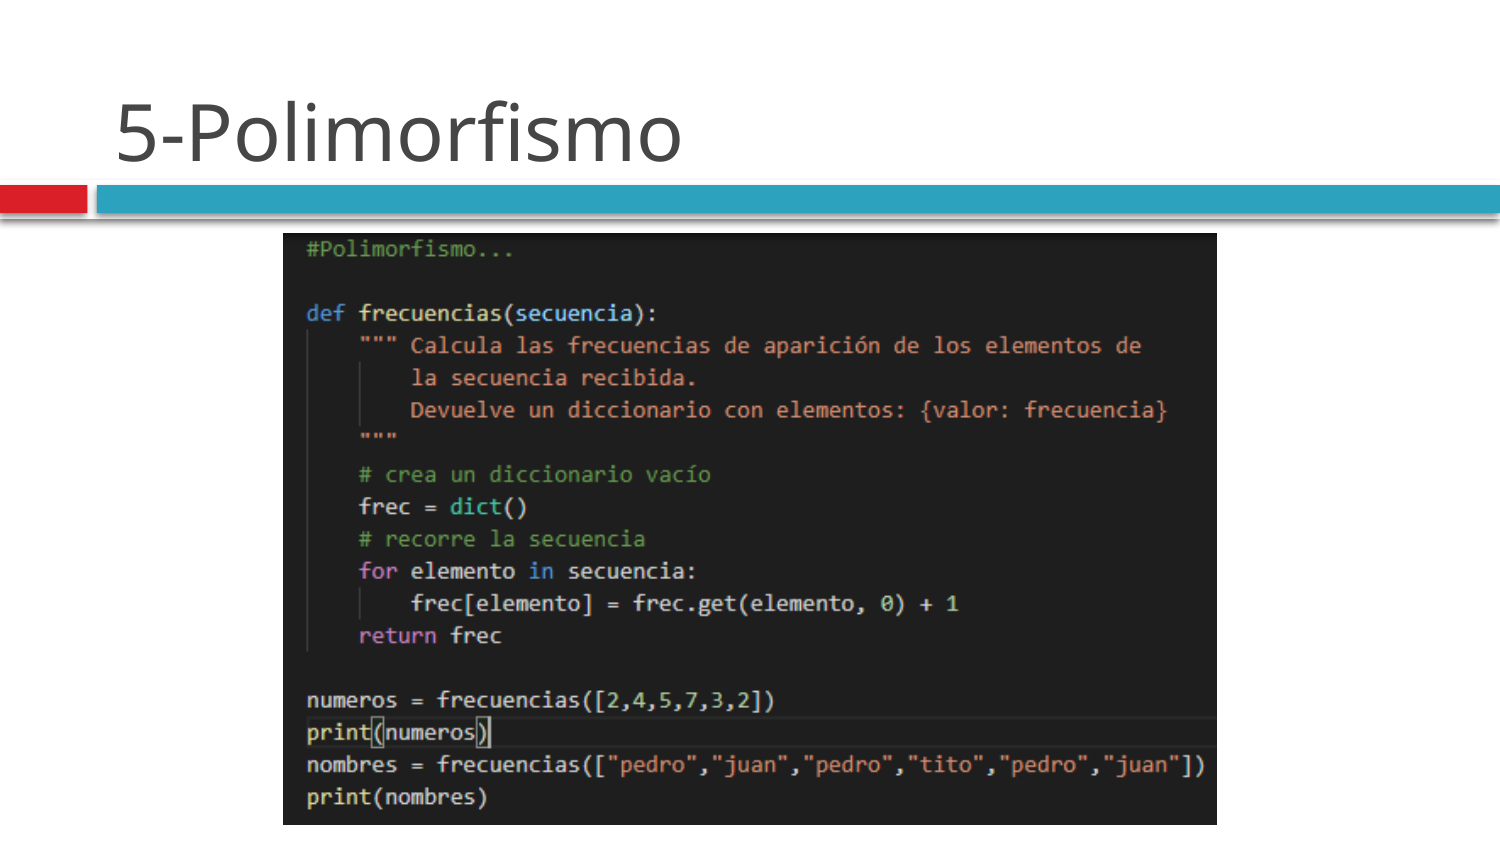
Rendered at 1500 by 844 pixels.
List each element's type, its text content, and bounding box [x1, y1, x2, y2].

title 5-Polimorfismo [99, 19, 1438, 185]
picture [283, 232, 1217, 825]
